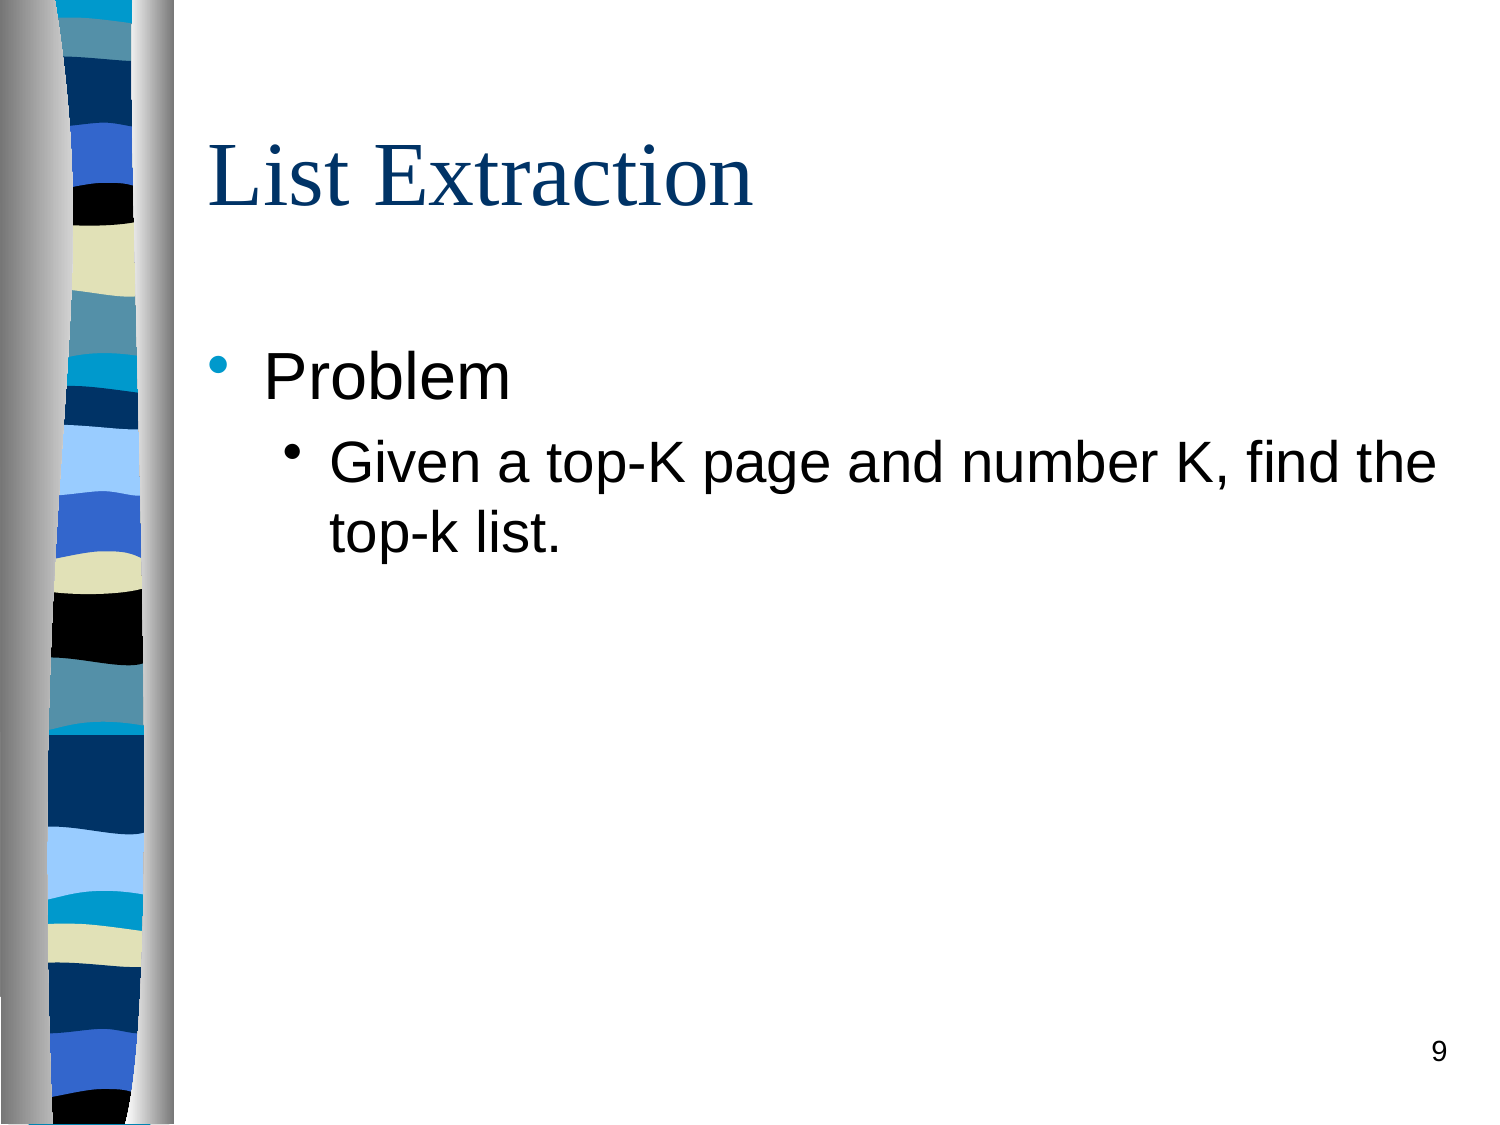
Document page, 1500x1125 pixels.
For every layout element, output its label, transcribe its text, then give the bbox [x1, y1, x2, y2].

slide_number 9 [1149, 1024, 1463, 1101]
list Problem Given a top-K page and number K, find the top-k list. [192, 324, 1468, 1001]
title List Extraction [192, 74, 1468, 263]
